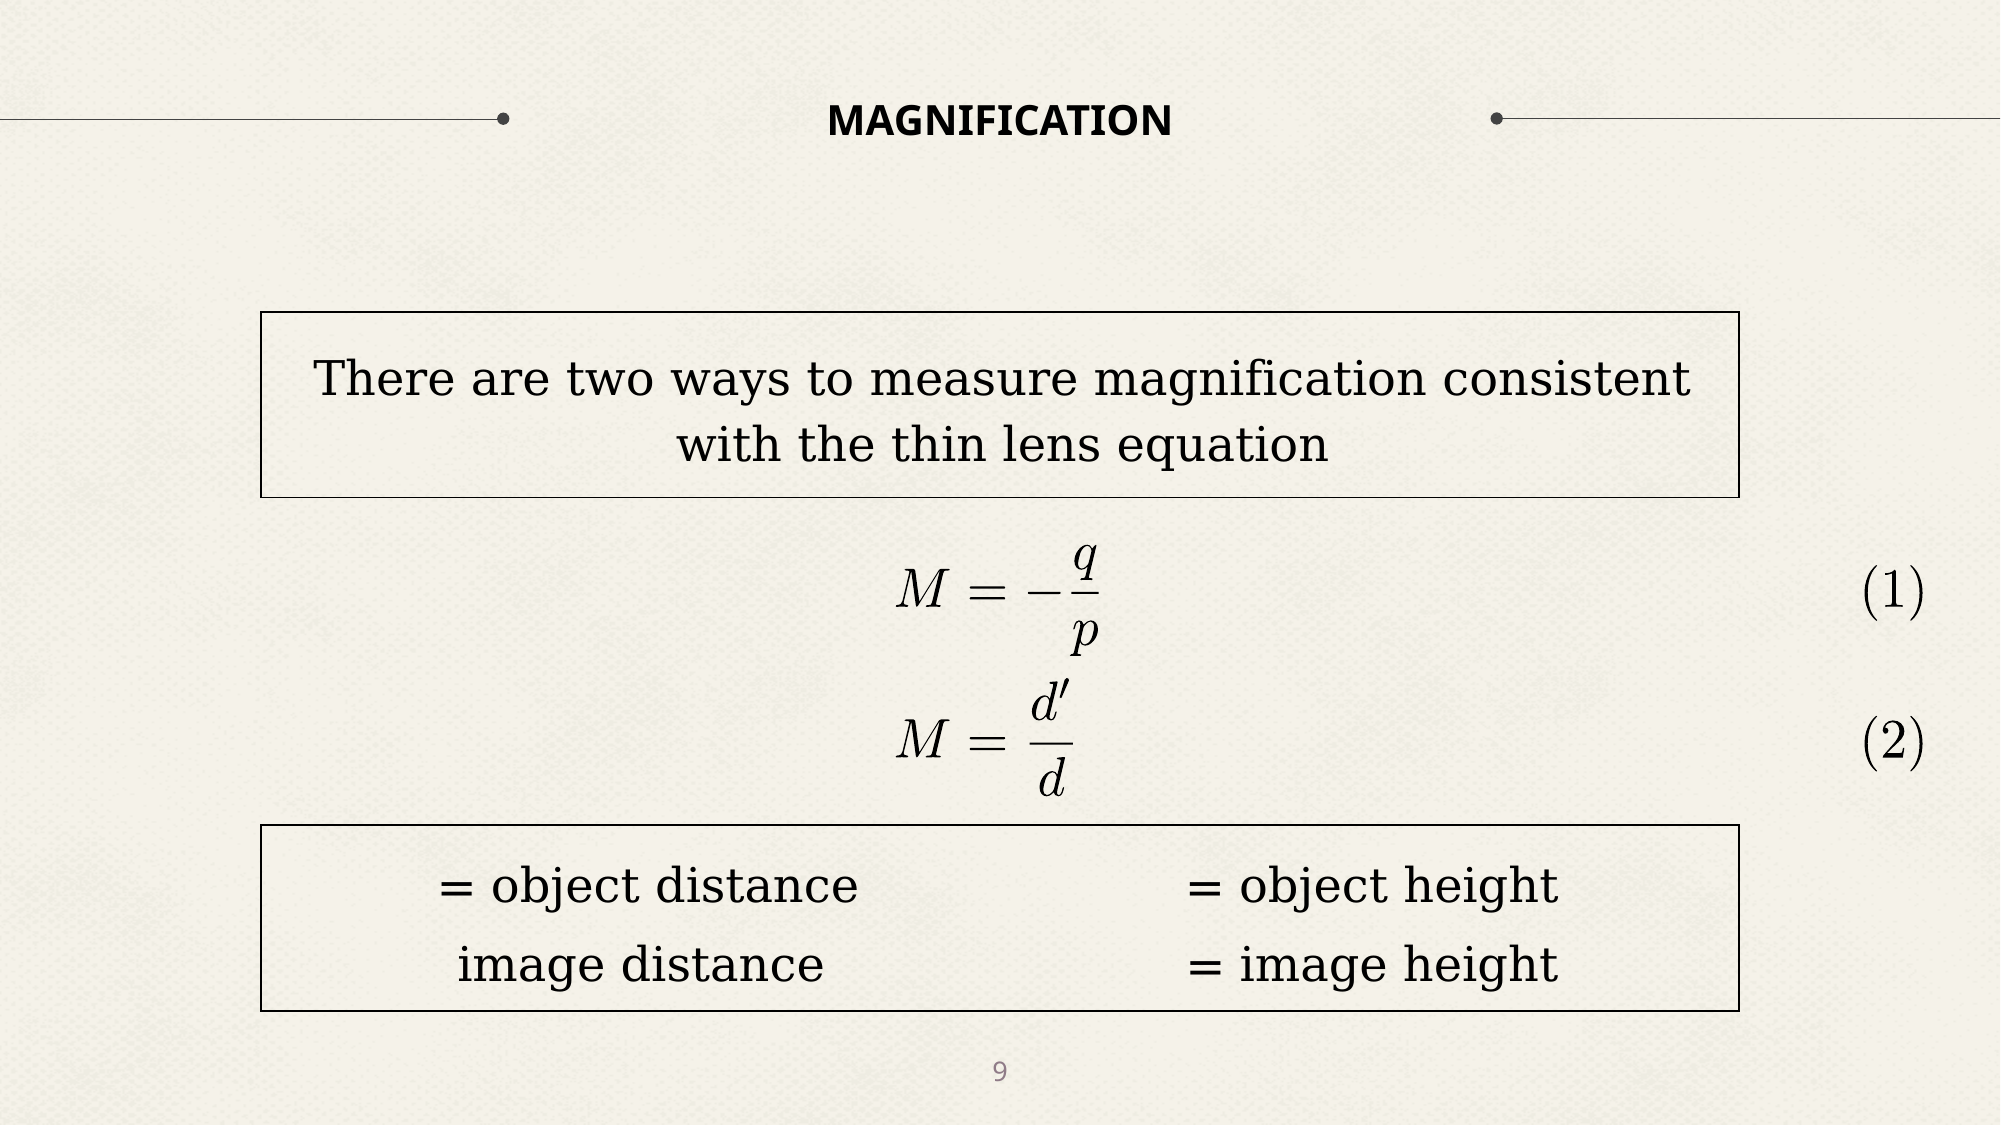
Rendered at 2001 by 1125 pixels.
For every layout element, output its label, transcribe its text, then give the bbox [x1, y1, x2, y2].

list There are two ways to measure magnification consistent with the thin lens equation [260, 311, 1740, 499]
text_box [895, 544, 1923, 797]
slide_number 9 [977, 1038, 1023, 1103]
picture [0, 0, 2001, 1125]
title MAGNIFICATION [573, 24, 1427, 213]
